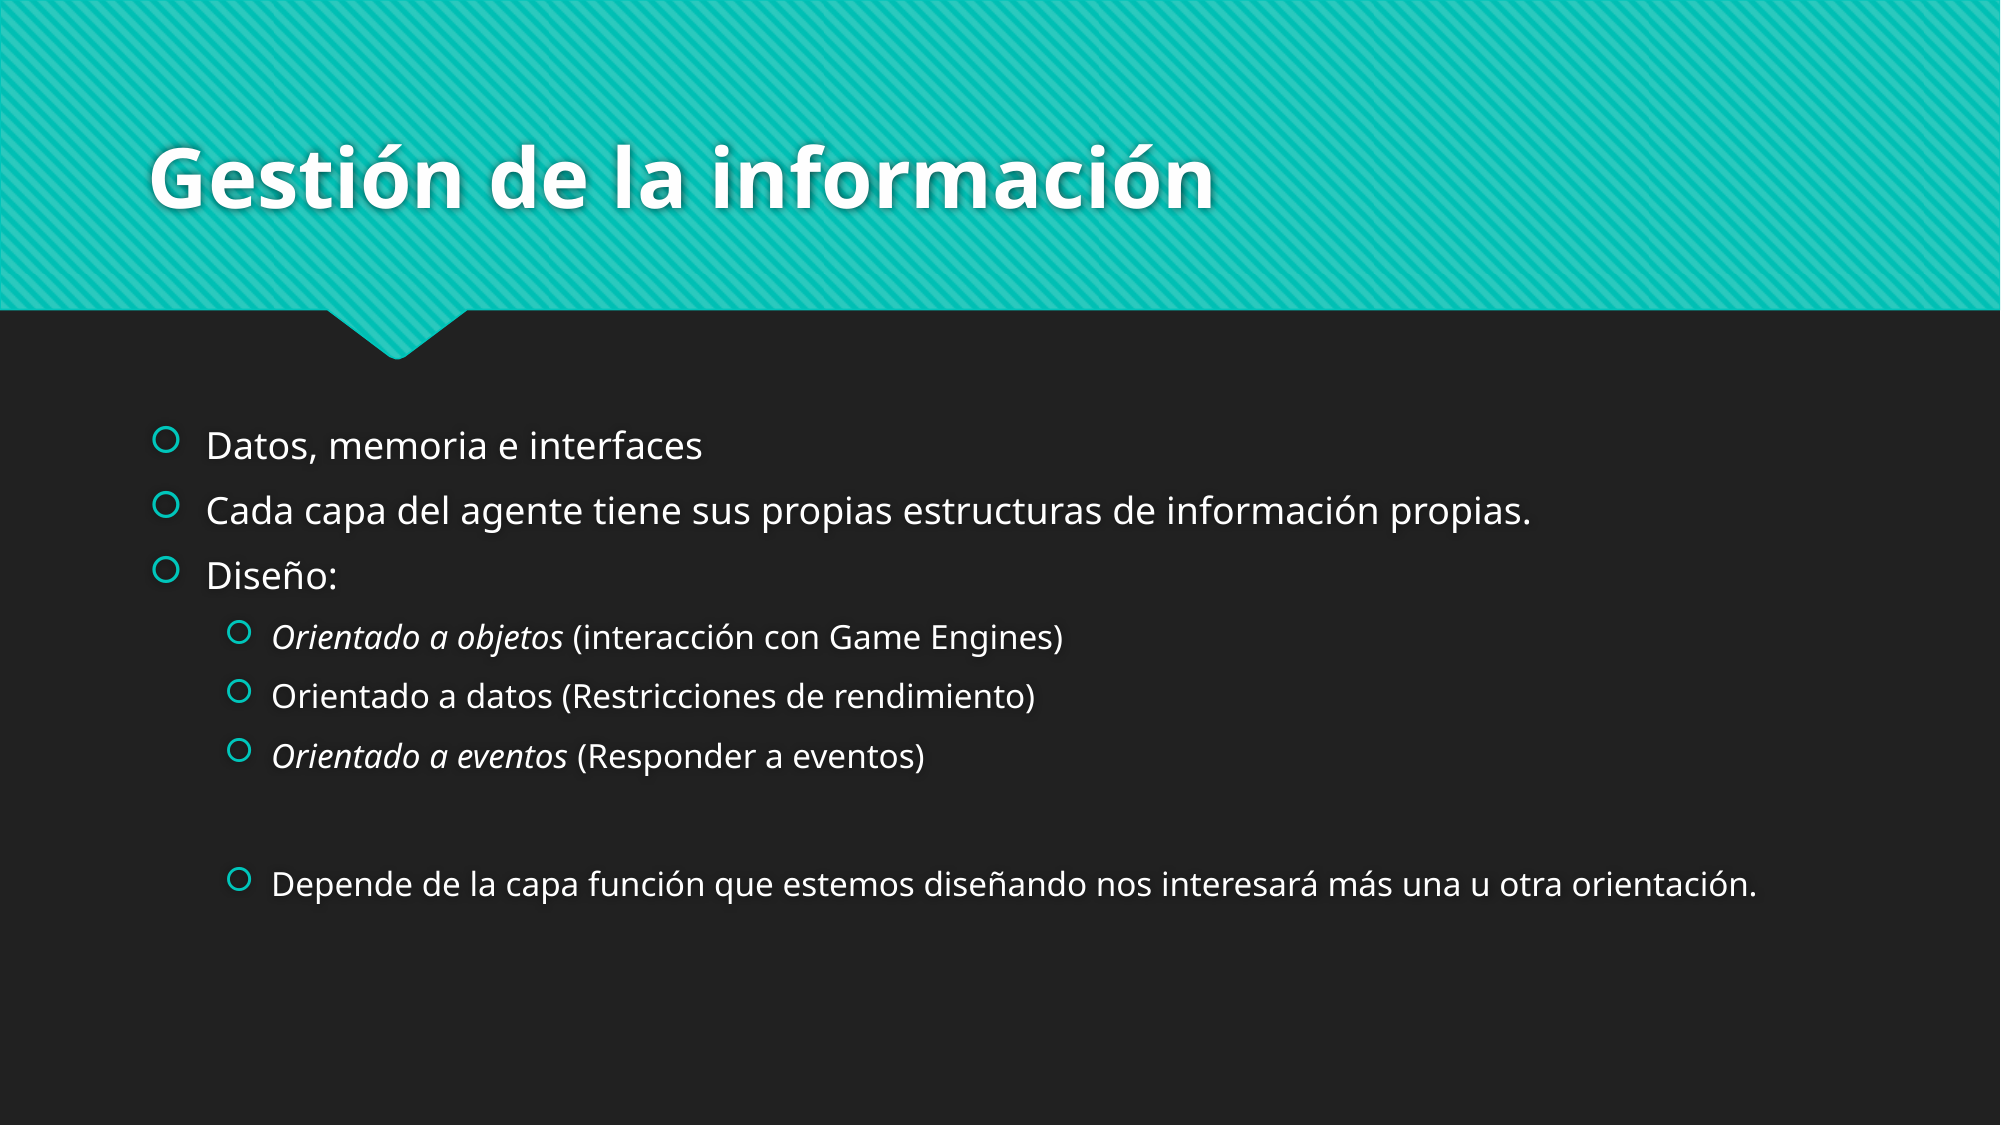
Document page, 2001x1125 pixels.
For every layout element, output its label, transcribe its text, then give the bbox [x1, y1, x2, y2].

title Gestión de la información [132, 73, 1868, 233]
list Datos, memoria e interfaces Cada capa del agente tiene sus propias estructuras de información propias. Diseño: Orientado a objetos (interacción con Game Engines) Orientado a datos (Restricciones de rendimiento) Orientado a eventos (Responder a eventos) Depende de la capa función que estemos diseñando nos interesará más una u otra orientación. [134, 364, 1866, 962]
